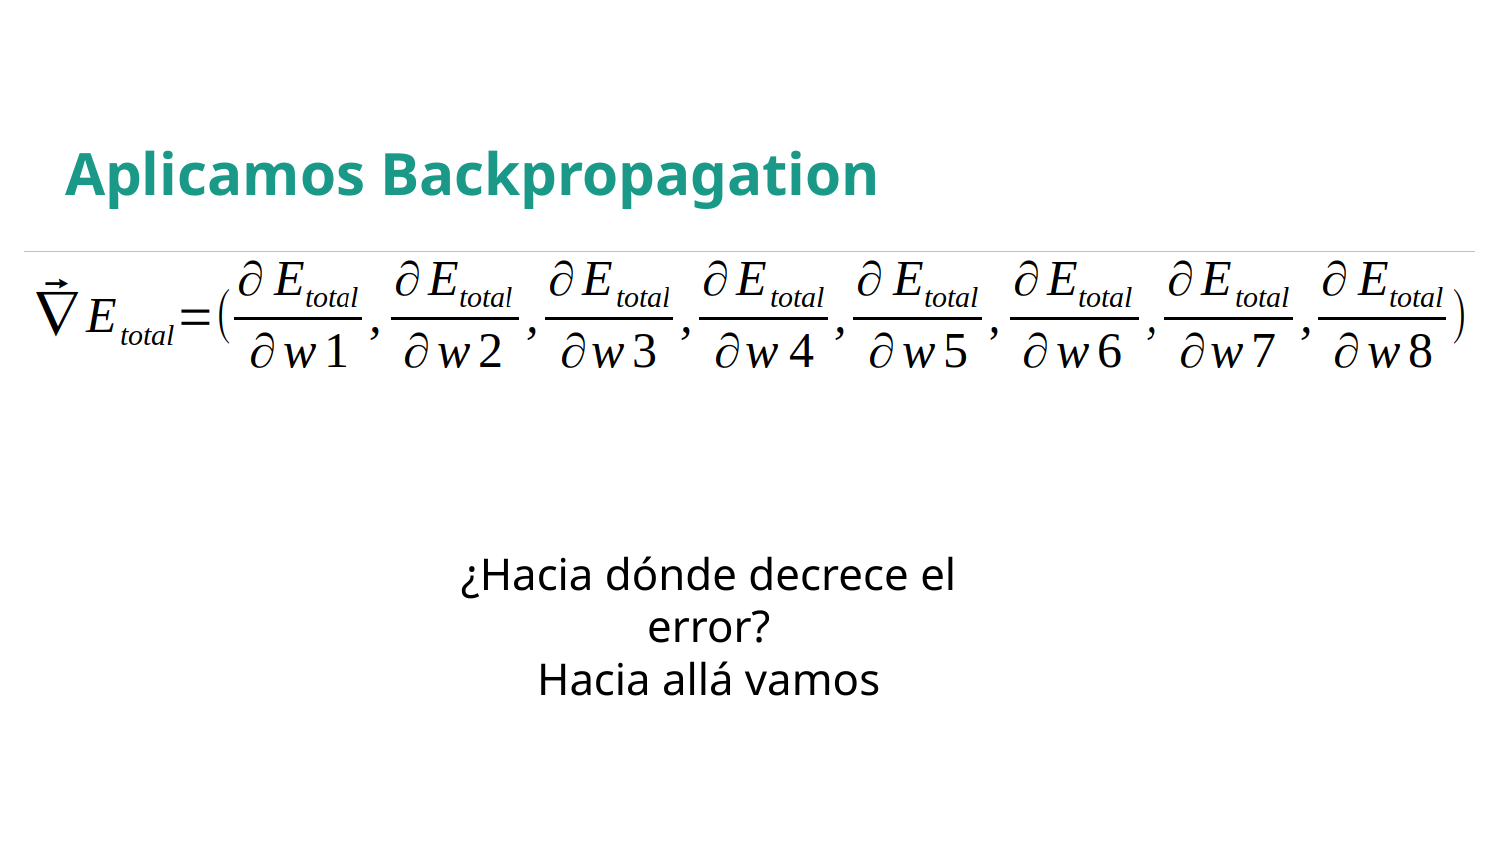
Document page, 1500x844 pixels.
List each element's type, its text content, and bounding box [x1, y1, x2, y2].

title Aplicamos Backpropagation [50, 122, 1381, 249]
picture [24, 250, 1476, 373]
text_box ¿Hacia dónde decrece el error? Hacia allá vamos [399, 531, 1019, 719]
